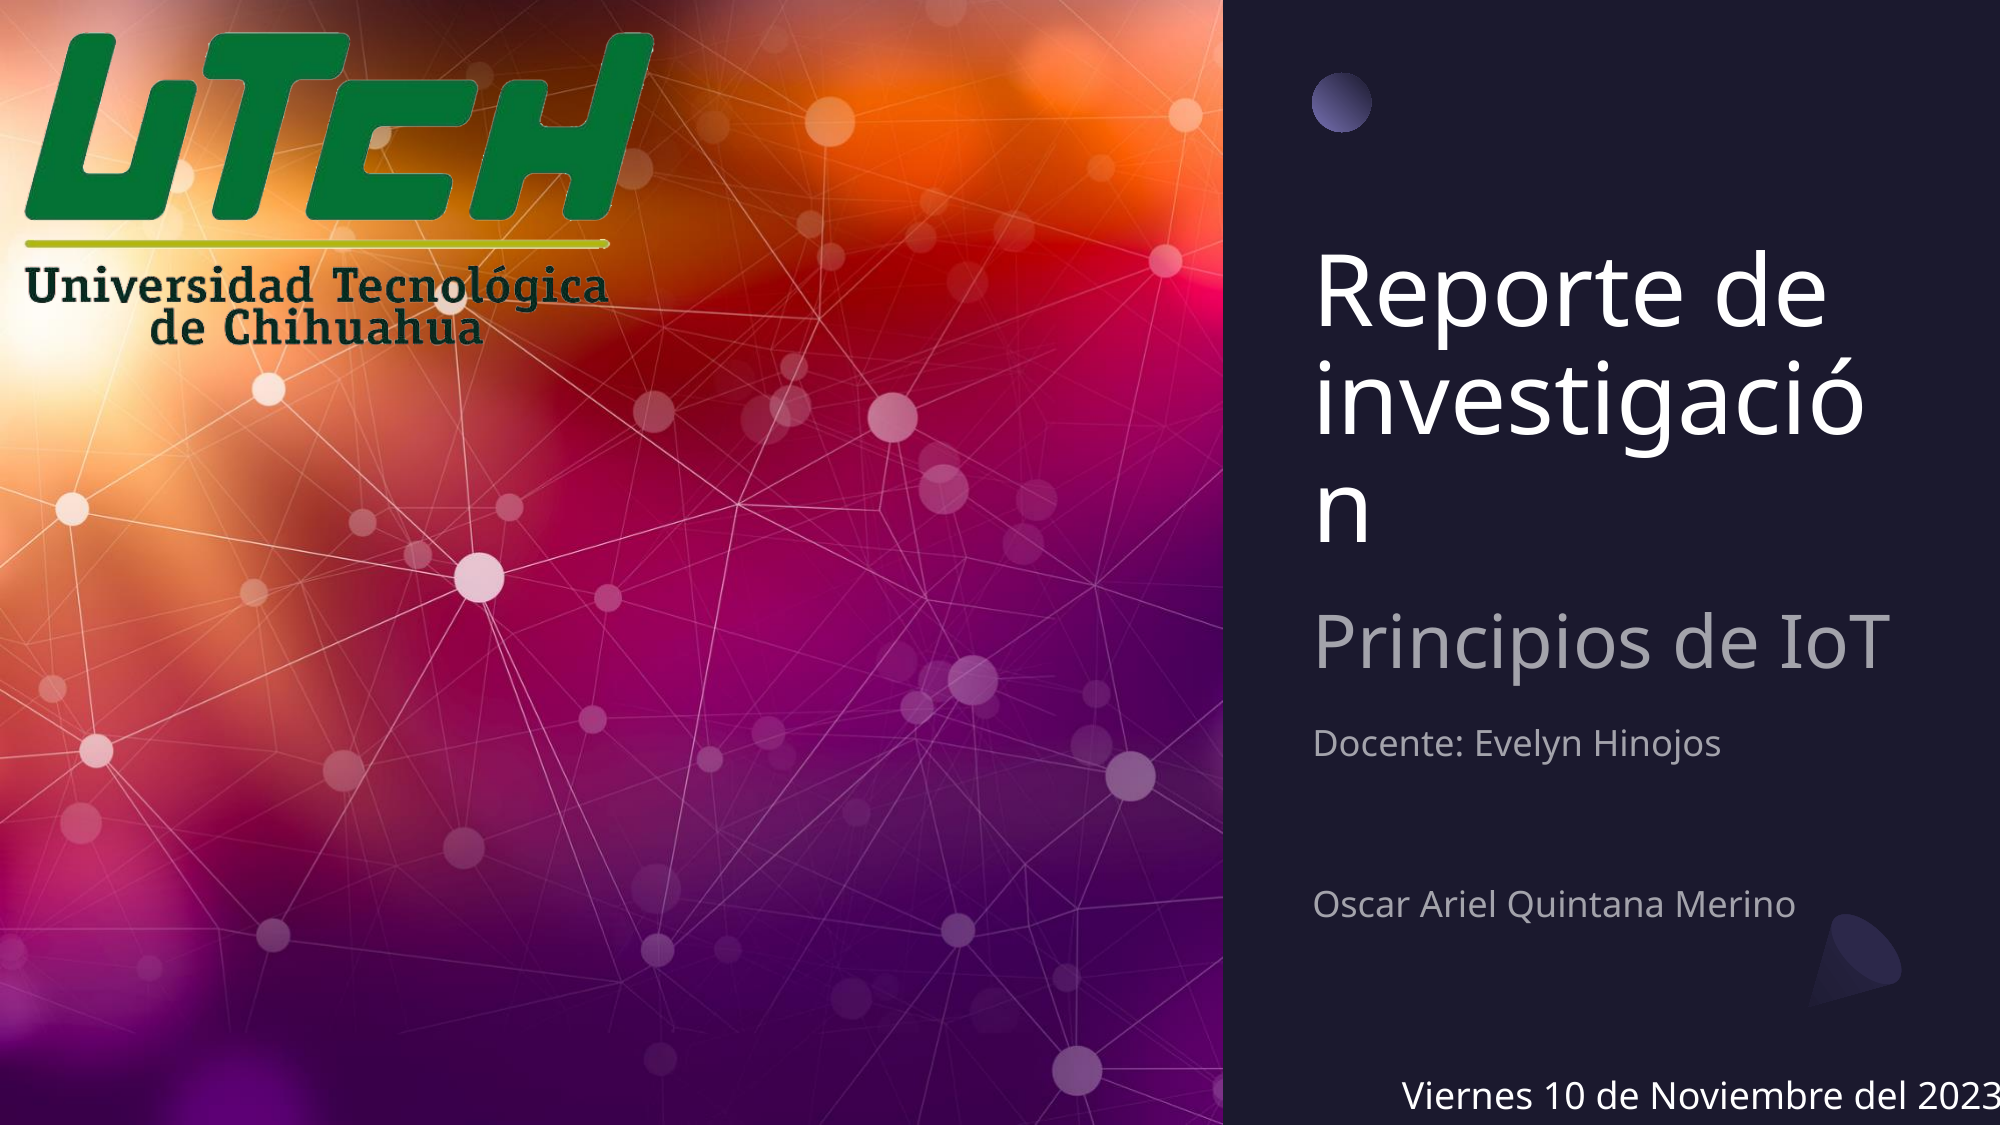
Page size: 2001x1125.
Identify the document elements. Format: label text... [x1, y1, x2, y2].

picture [0, 0, 1223, 1125]
title Reporte de investigación [1312, 172, 1898, 564]
text_box Viernes 10 de Noviembre del 2023 [1387, 1064, 2000, 1125]
list Principios de IoT Docente: Evelyn Hinojos Oscar Ariel Quintana Merino [1312, 585, 1898, 1020]
